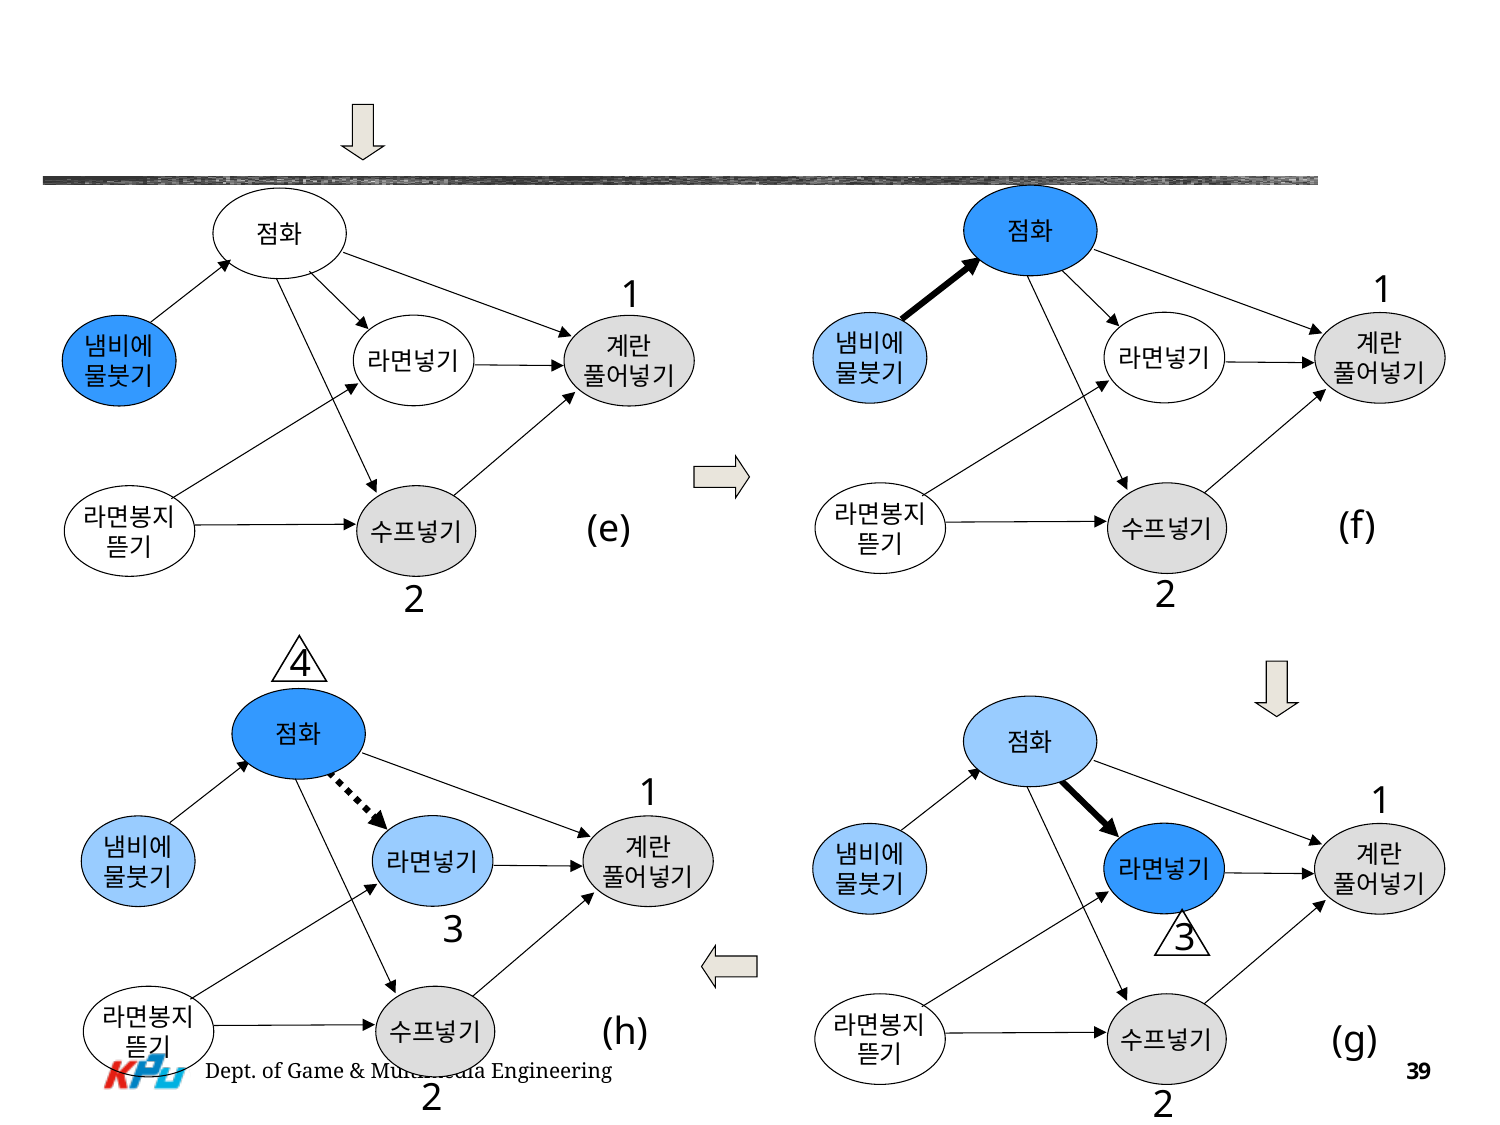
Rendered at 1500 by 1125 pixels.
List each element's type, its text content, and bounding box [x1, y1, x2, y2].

text_box [493, 859, 583, 873]
text_box 냄비에 물붓기 [813, 312, 927, 404]
text_box [945, 1026, 1107, 1039]
text_box [214, 1018, 376, 1031]
text_box [474, 359, 564, 372]
text_box 1 [1355, 768, 1407, 829]
text_box 라면봉지 뜯기 [814, 993, 946, 1085]
text_box (h) [587, 999, 664, 1042]
text_box [1093, 760, 1323, 846]
text_box 계란 풀어넣기 [1314, 826, 1445, 915]
text_box 라면넣기 [1103, 823, 1225, 914]
text_box 1 [1357, 257, 1409, 318]
text_box [362, 752, 591, 839]
text_box 점화 [963, 696, 1097, 787]
text_box 냄비에 물붓기 [81, 815, 196, 907]
text_box [901, 768, 980, 831]
text_box [1026, 275, 1128, 490]
text_box 4 [274, 631, 326, 678]
picture [166, 1073, 176, 1081]
text_box 2 [1137, 1073, 1190, 1125]
text_box 계란 풀어넣기 [564, 318, 695, 407]
text_box 점화 [212, 188, 347, 279]
text_box 1 [623, 760, 675, 821]
text_box 점화 [231, 691, 366, 780]
text_box 2 [406, 1103, 458, 1125]
text_box [1154, 909, 1210, 956]
text_box [352, 883, 378, 899]
text_box [945, 515, 1107, 528]
text_box 2 [1140, 562, 1192, 622]
footer Dept. of Game & Multimedia Engineering [190, 1042, 879, 1103]
text_box [1225, 867, 1314, 880]
text_box 냄비에 물붓기 [62, 315, 177, 407]
text_box 라면봉지 뜯기 [83, 986, 214, 1077]
text_box 계란 풀어넣기 [1314, 315, 1446, 404]
text_box [1062, 271, 1120, 327]
text_box 라면넣기 [353, 315, 474, 406]
text_box 라면봉지 뜯기 [64, 485, 195, 577]
text_box 3 [1159, 905, 1211, 966]
text_box [701, 945, 757, 988]
text_box [473, 892, 595, 996]
text_box [1062, 782, 1119, 838]
text_box [276, 278, 377, 493]
text_box [1084, 380, 1110, 396]
text_box [343, 252, 572, 338]
text_box 수프넣기 [356, 485, 476, 573]
text_box [694, 455, 750, 498]
text_box [1255, 661, 1298, 717]
text_box 수프넣기 [1107, 993, 1227, 1081]
text_box [901, 257, 980, 320]
text_box [1026, 786, 1128, 1001]
text_box [150, 260, 229, 323]
text_box 4 [274, 682, 326, 692]
text_box [333, 383, 359, 399]
text_box (g) [1317, 1007, 1393, 1067]
text_box [1205, 389, 1327, 493]
text_box 계란 풀어넣기 [583, 819, 714, 907]
text_box 점화 [963, 185, 1098, 276]
text_box 냄비에 물붓기 [812, 823, 927, 915]
text_box [341, 104, 384, 160]
slide_number 39 [1379, 1042, 1459, 1103]
text_box [1093, 249, 1323, 335]
text_box 2 [388, 567, 440, 627]
text_box [1084, 891, 1109, 907]
text_box 3 [427, 898, 480, 958]
text_box [1225, 356, 1315, 369]
text_box 수프넣기 [375, 986, 495, 1042]
text_box 1 [605, 262, 658, 323]
text_box [295, 778, 396, 994]
text_box [272, 635, 327, 682]
text_box [454, 391, 576, 495]
text_box 라면넣기 [1104, 312, 1225, 403]
text_box (f) [1324, 493, 1391, 554]
text_box 라면넣기 [372, 815, 493, 907]
text_box 수프넣기 [1107, 482, 1227, 570]
text_box [351, 794, 388, 830]
picture [92, 1056, 191, 1120]
text_box [169, 761, 248, 823]
text_box (e) [572, 496, 646, 557]
text_box [311, 273, 369, 329]
text_box [1204, 900, 1326, 1004]
text_box [195, 518, 356, 531]
text_box 라면봉지 뜯기 [815, 482, 946, 574]
